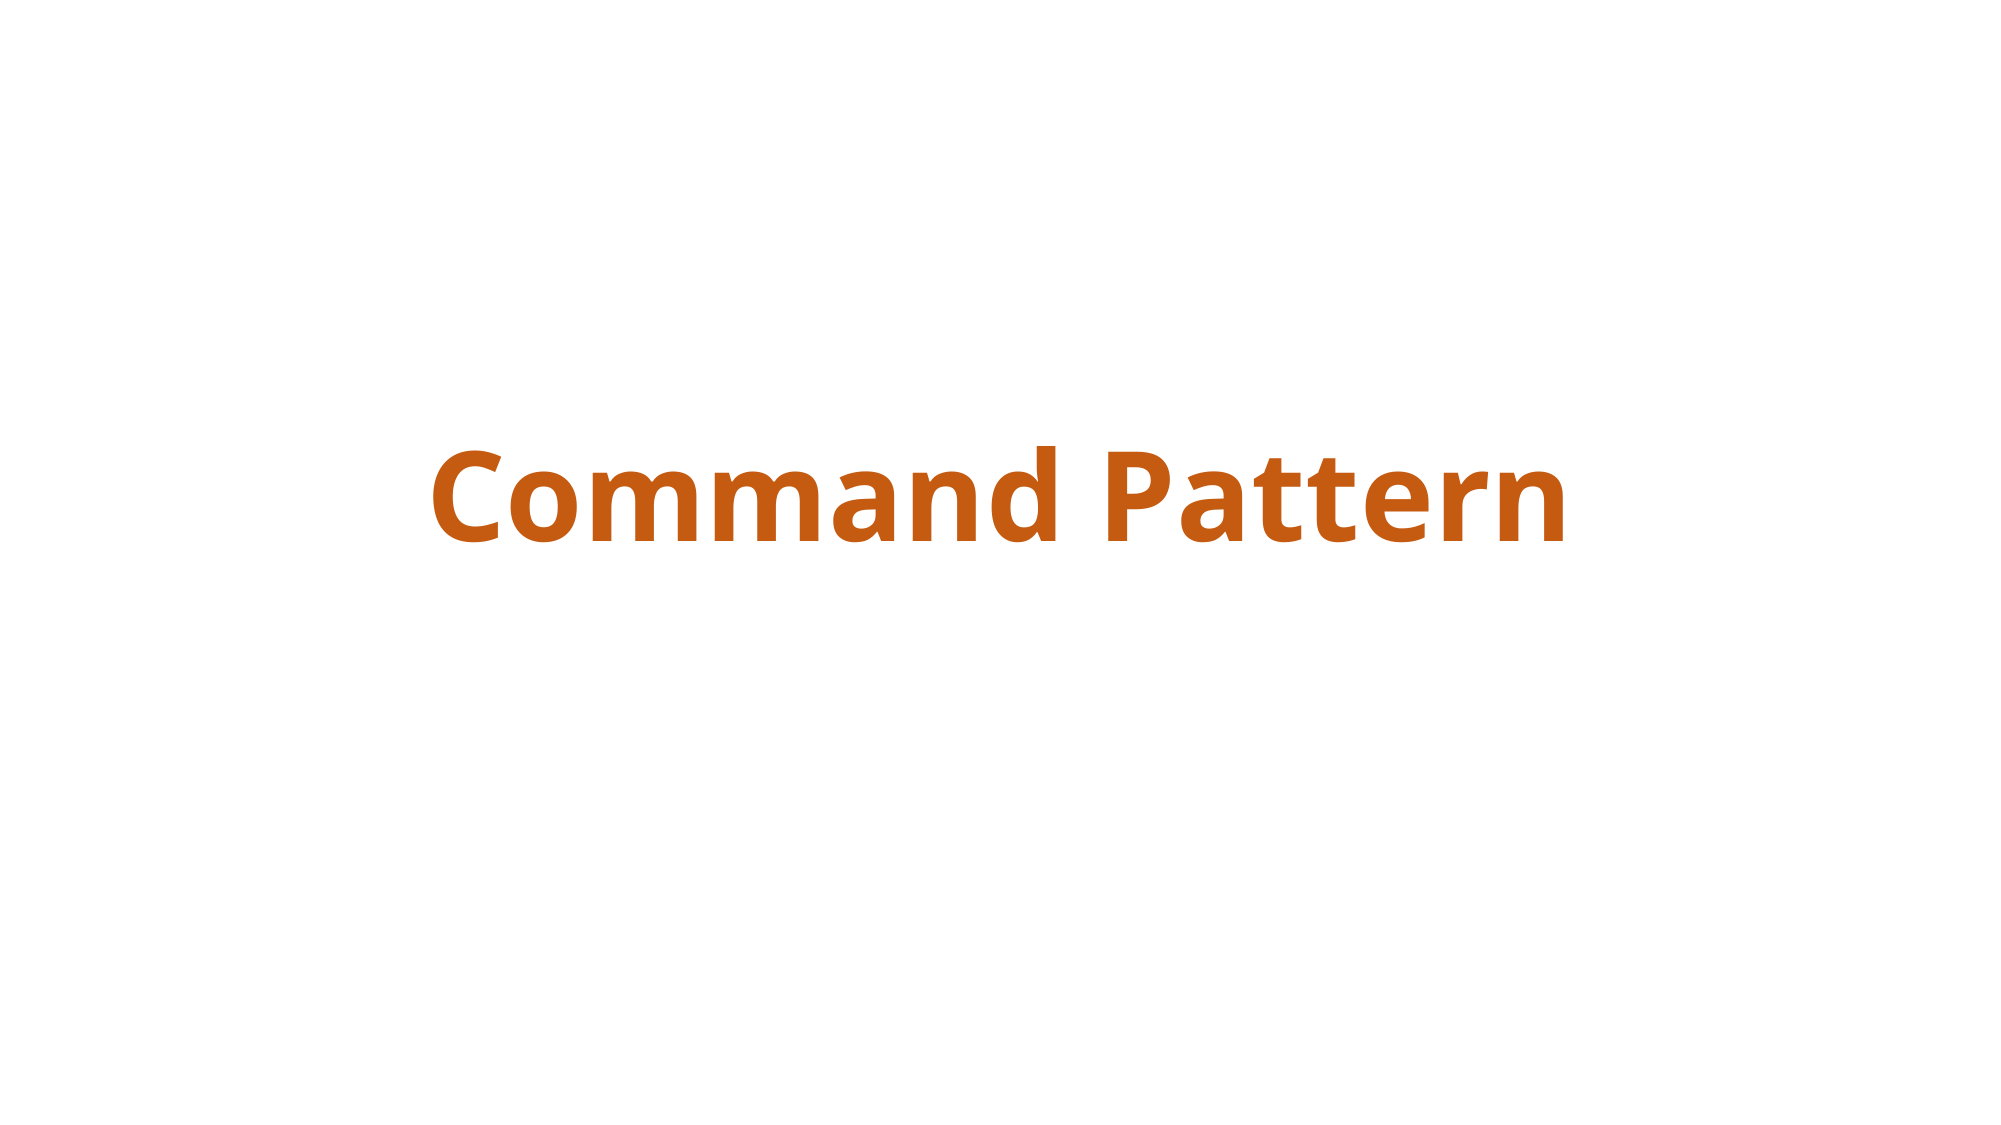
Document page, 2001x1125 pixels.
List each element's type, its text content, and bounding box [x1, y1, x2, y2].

title Command Pattern [249, 184, 1750, 576]
